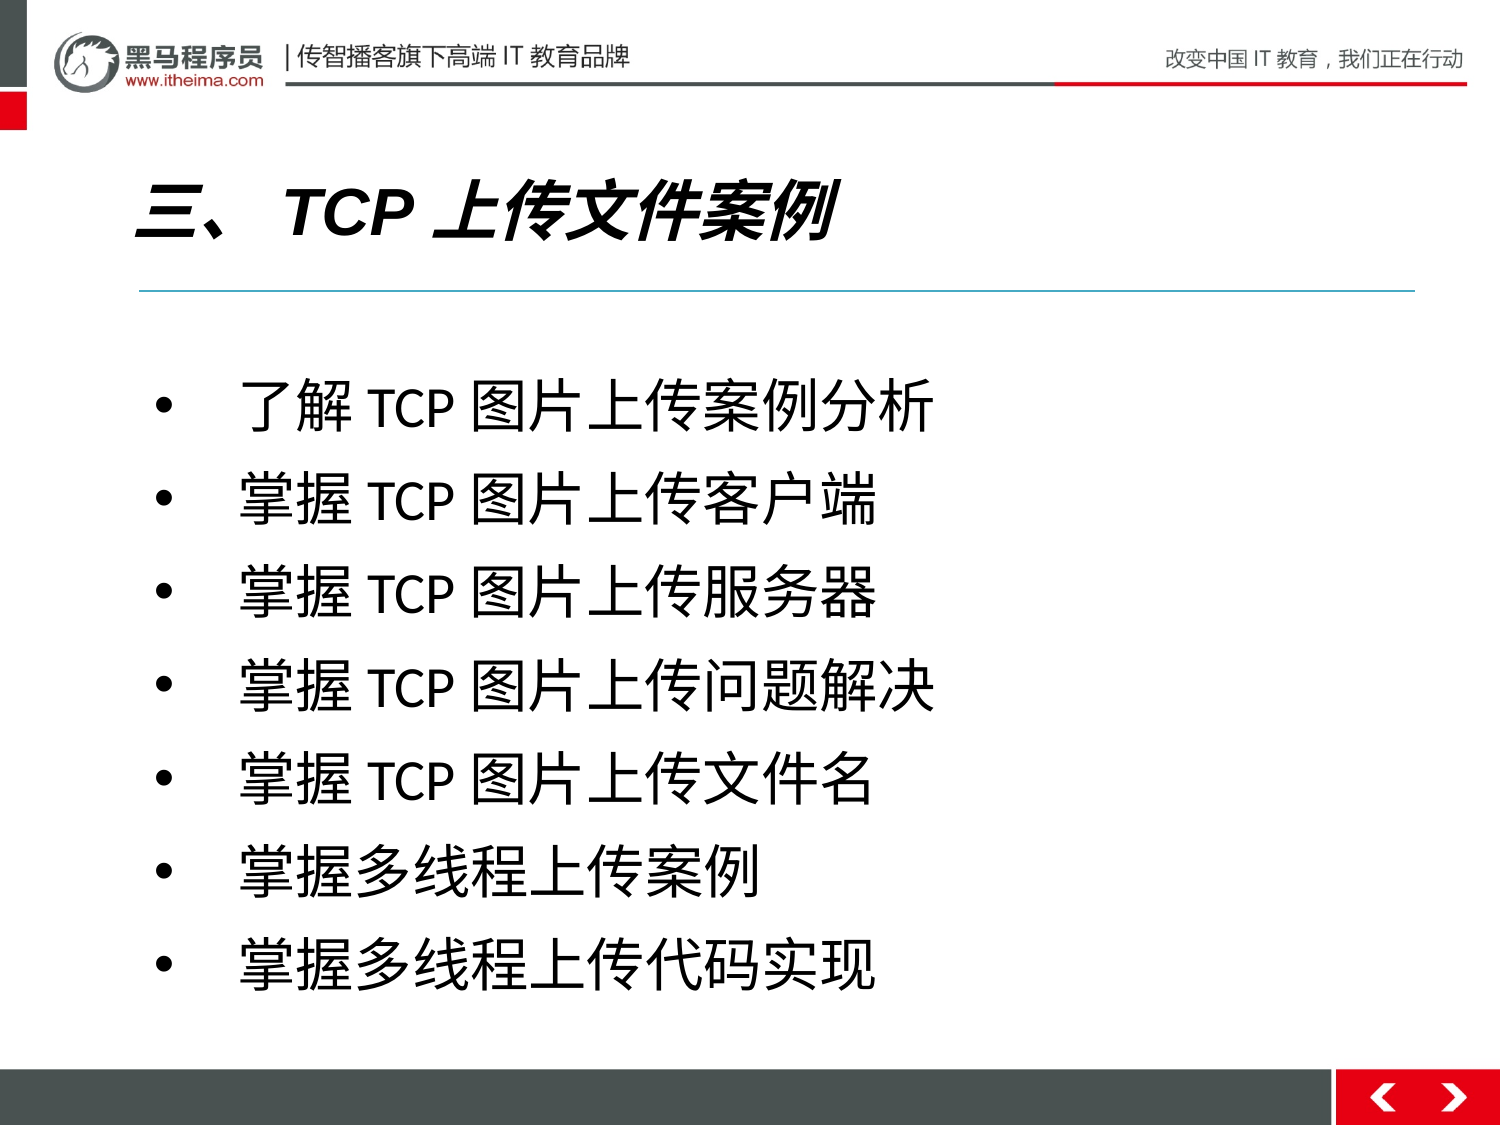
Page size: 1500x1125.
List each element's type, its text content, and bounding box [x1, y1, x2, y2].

text_box 了解TCP图片上传案例分析 掌握TCP图片上传客户端 掌握TCP图片上传服务器 掌握TCP图片上传问题解决 掌握TCP图片上传文件名 掌握多线程上传案例 掌握多线程上传代码实现 [139, 361, 1402, 1070]
text_box 三、TCP上传文件案例 [85, 43, 1447, 374]
picture [0, 0, 1500, 1125]
